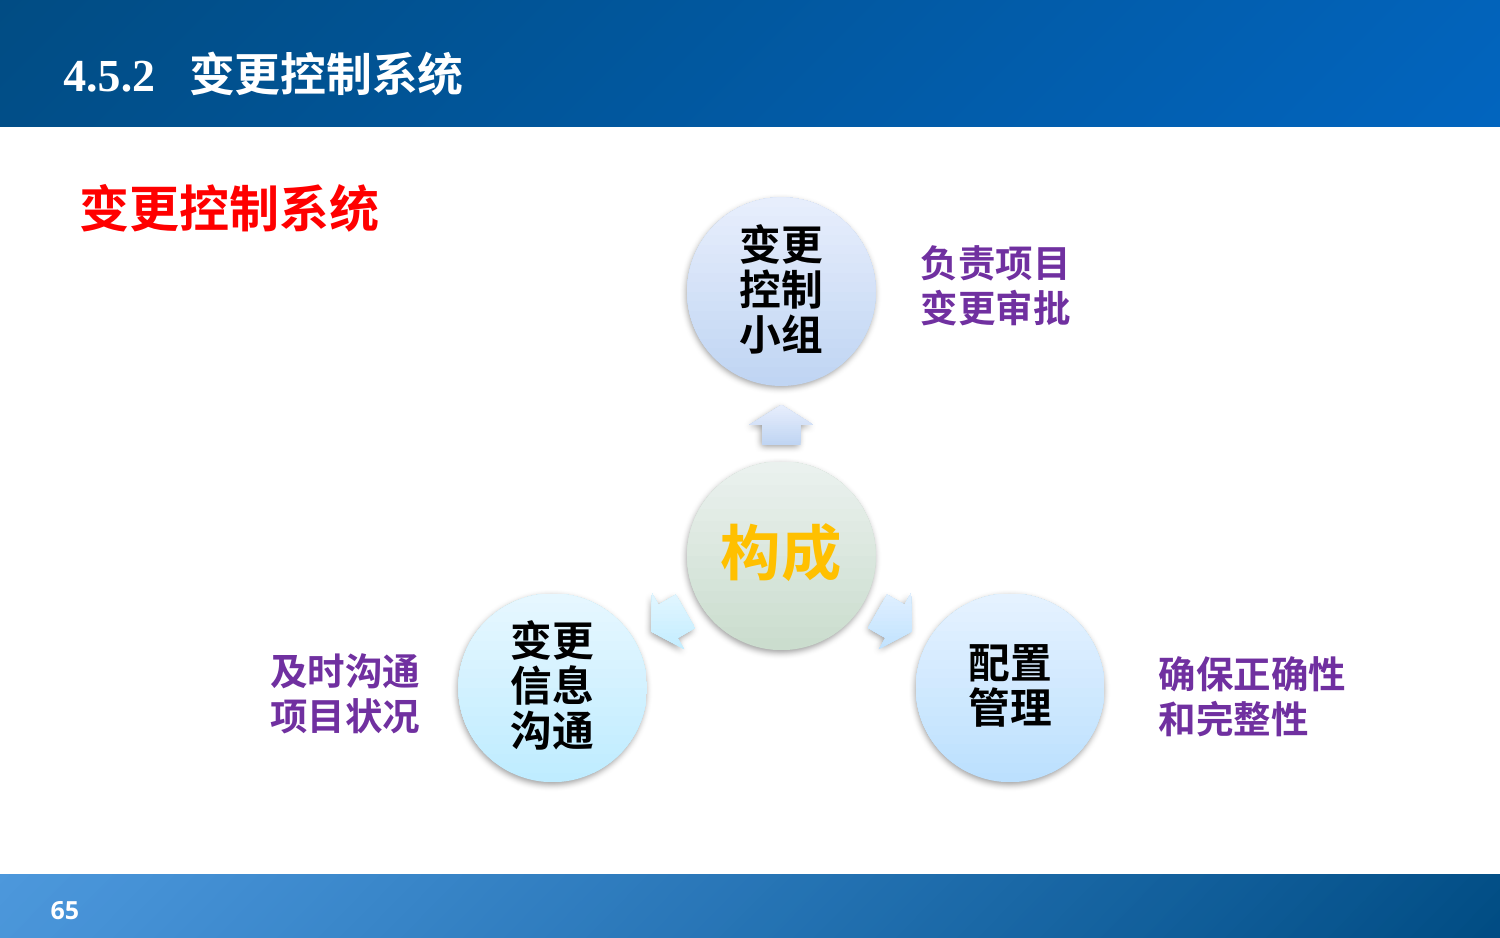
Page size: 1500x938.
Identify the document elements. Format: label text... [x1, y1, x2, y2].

text_box 确保正确性和完整性 [1219, 643, 1379, 748]
text_box 及时沟通项目状况 [255, 640, 343, 746]
title 4.5.2 变更控制系统 [48, 19, 1005, 127]
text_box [348, 196, 1215, 783]
text_box 变更控制系统 [64, 140, 1447, 726]
